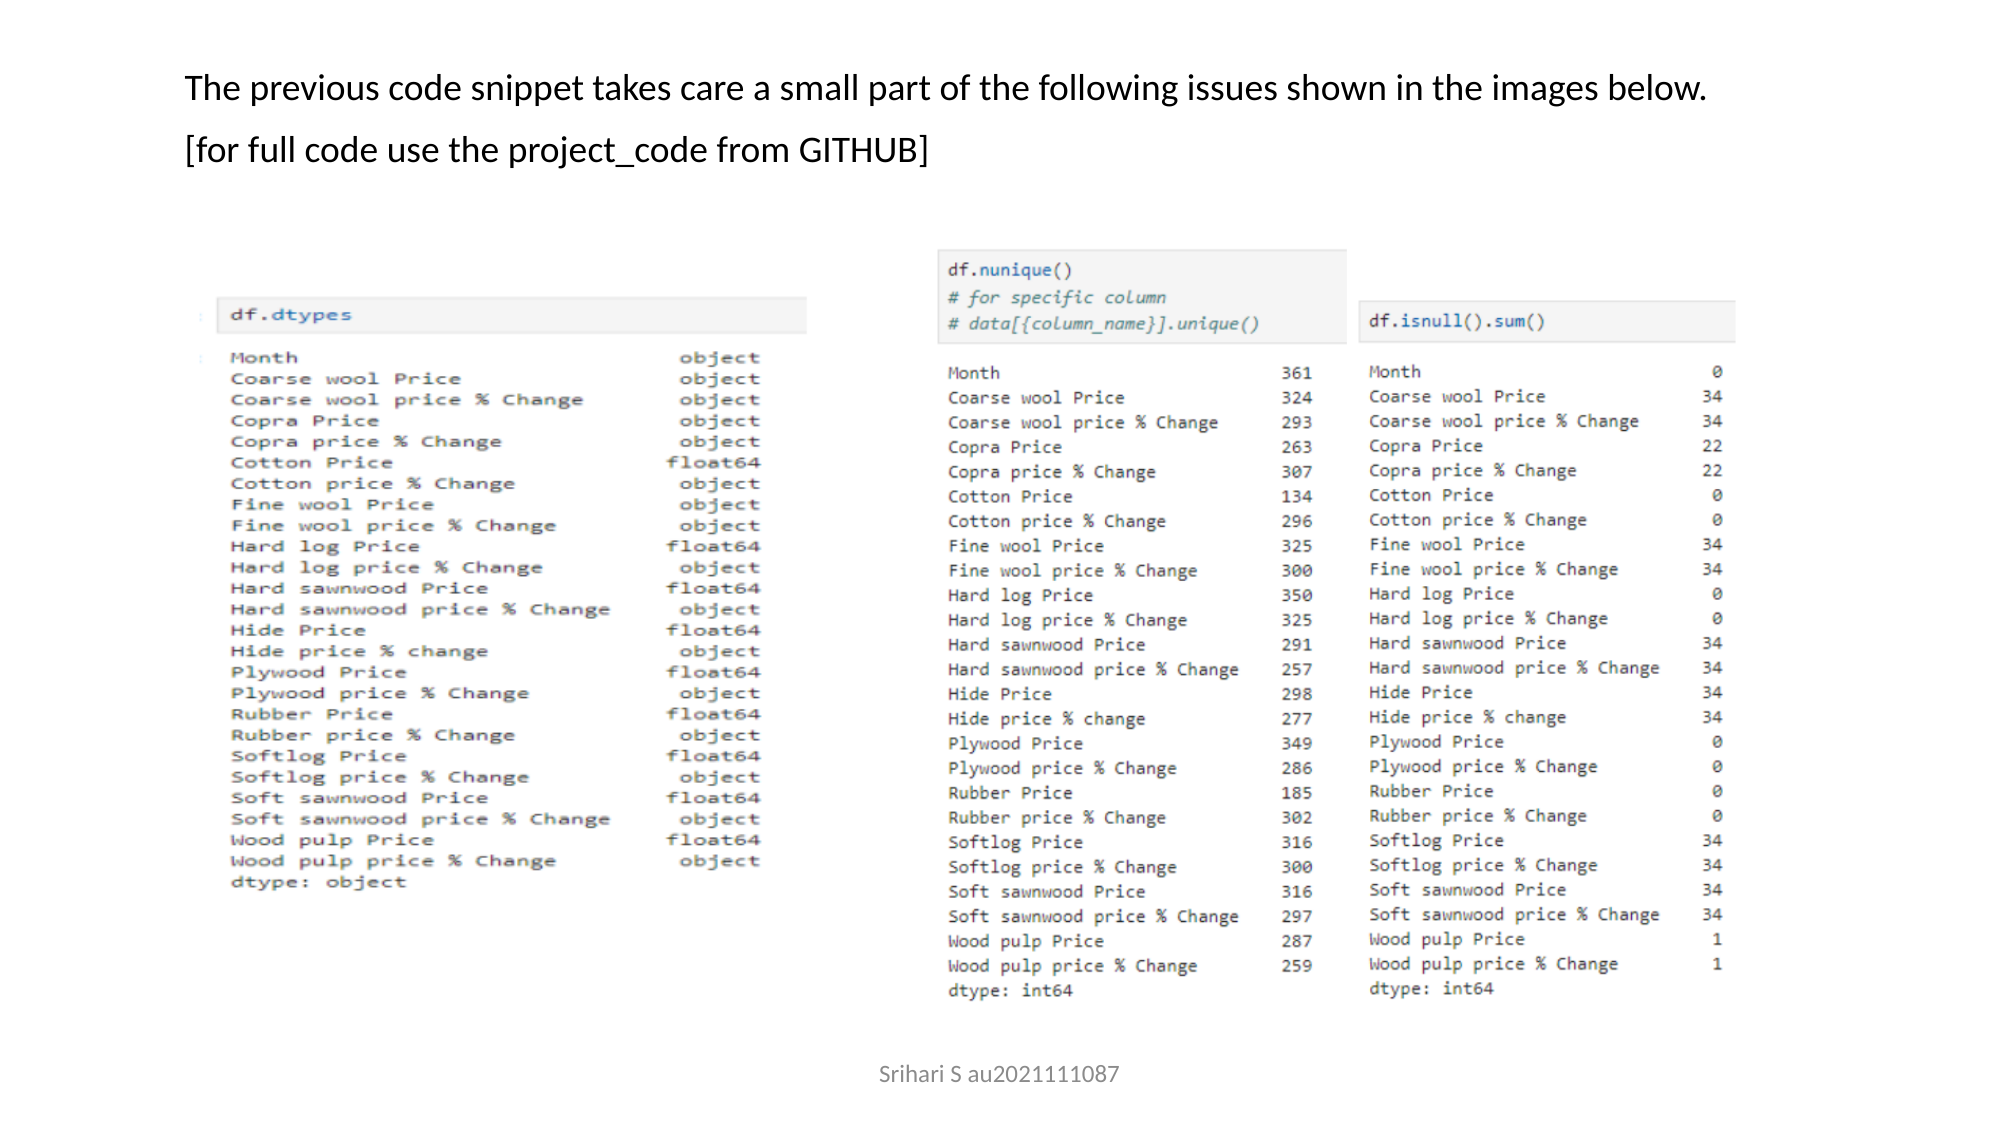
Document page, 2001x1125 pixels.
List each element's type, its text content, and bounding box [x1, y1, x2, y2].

picture [917, 242, 1744, 1016]
footer Srihari S au2021111087 [662, 1042, 1338, 1103]
text_box The previous code snippet takes care a small part of the following issues shown in the images below. [for full code use the project_code from GITHUB] [169, 55, 1791, 178]
picture [189, 275, 854, 909]
